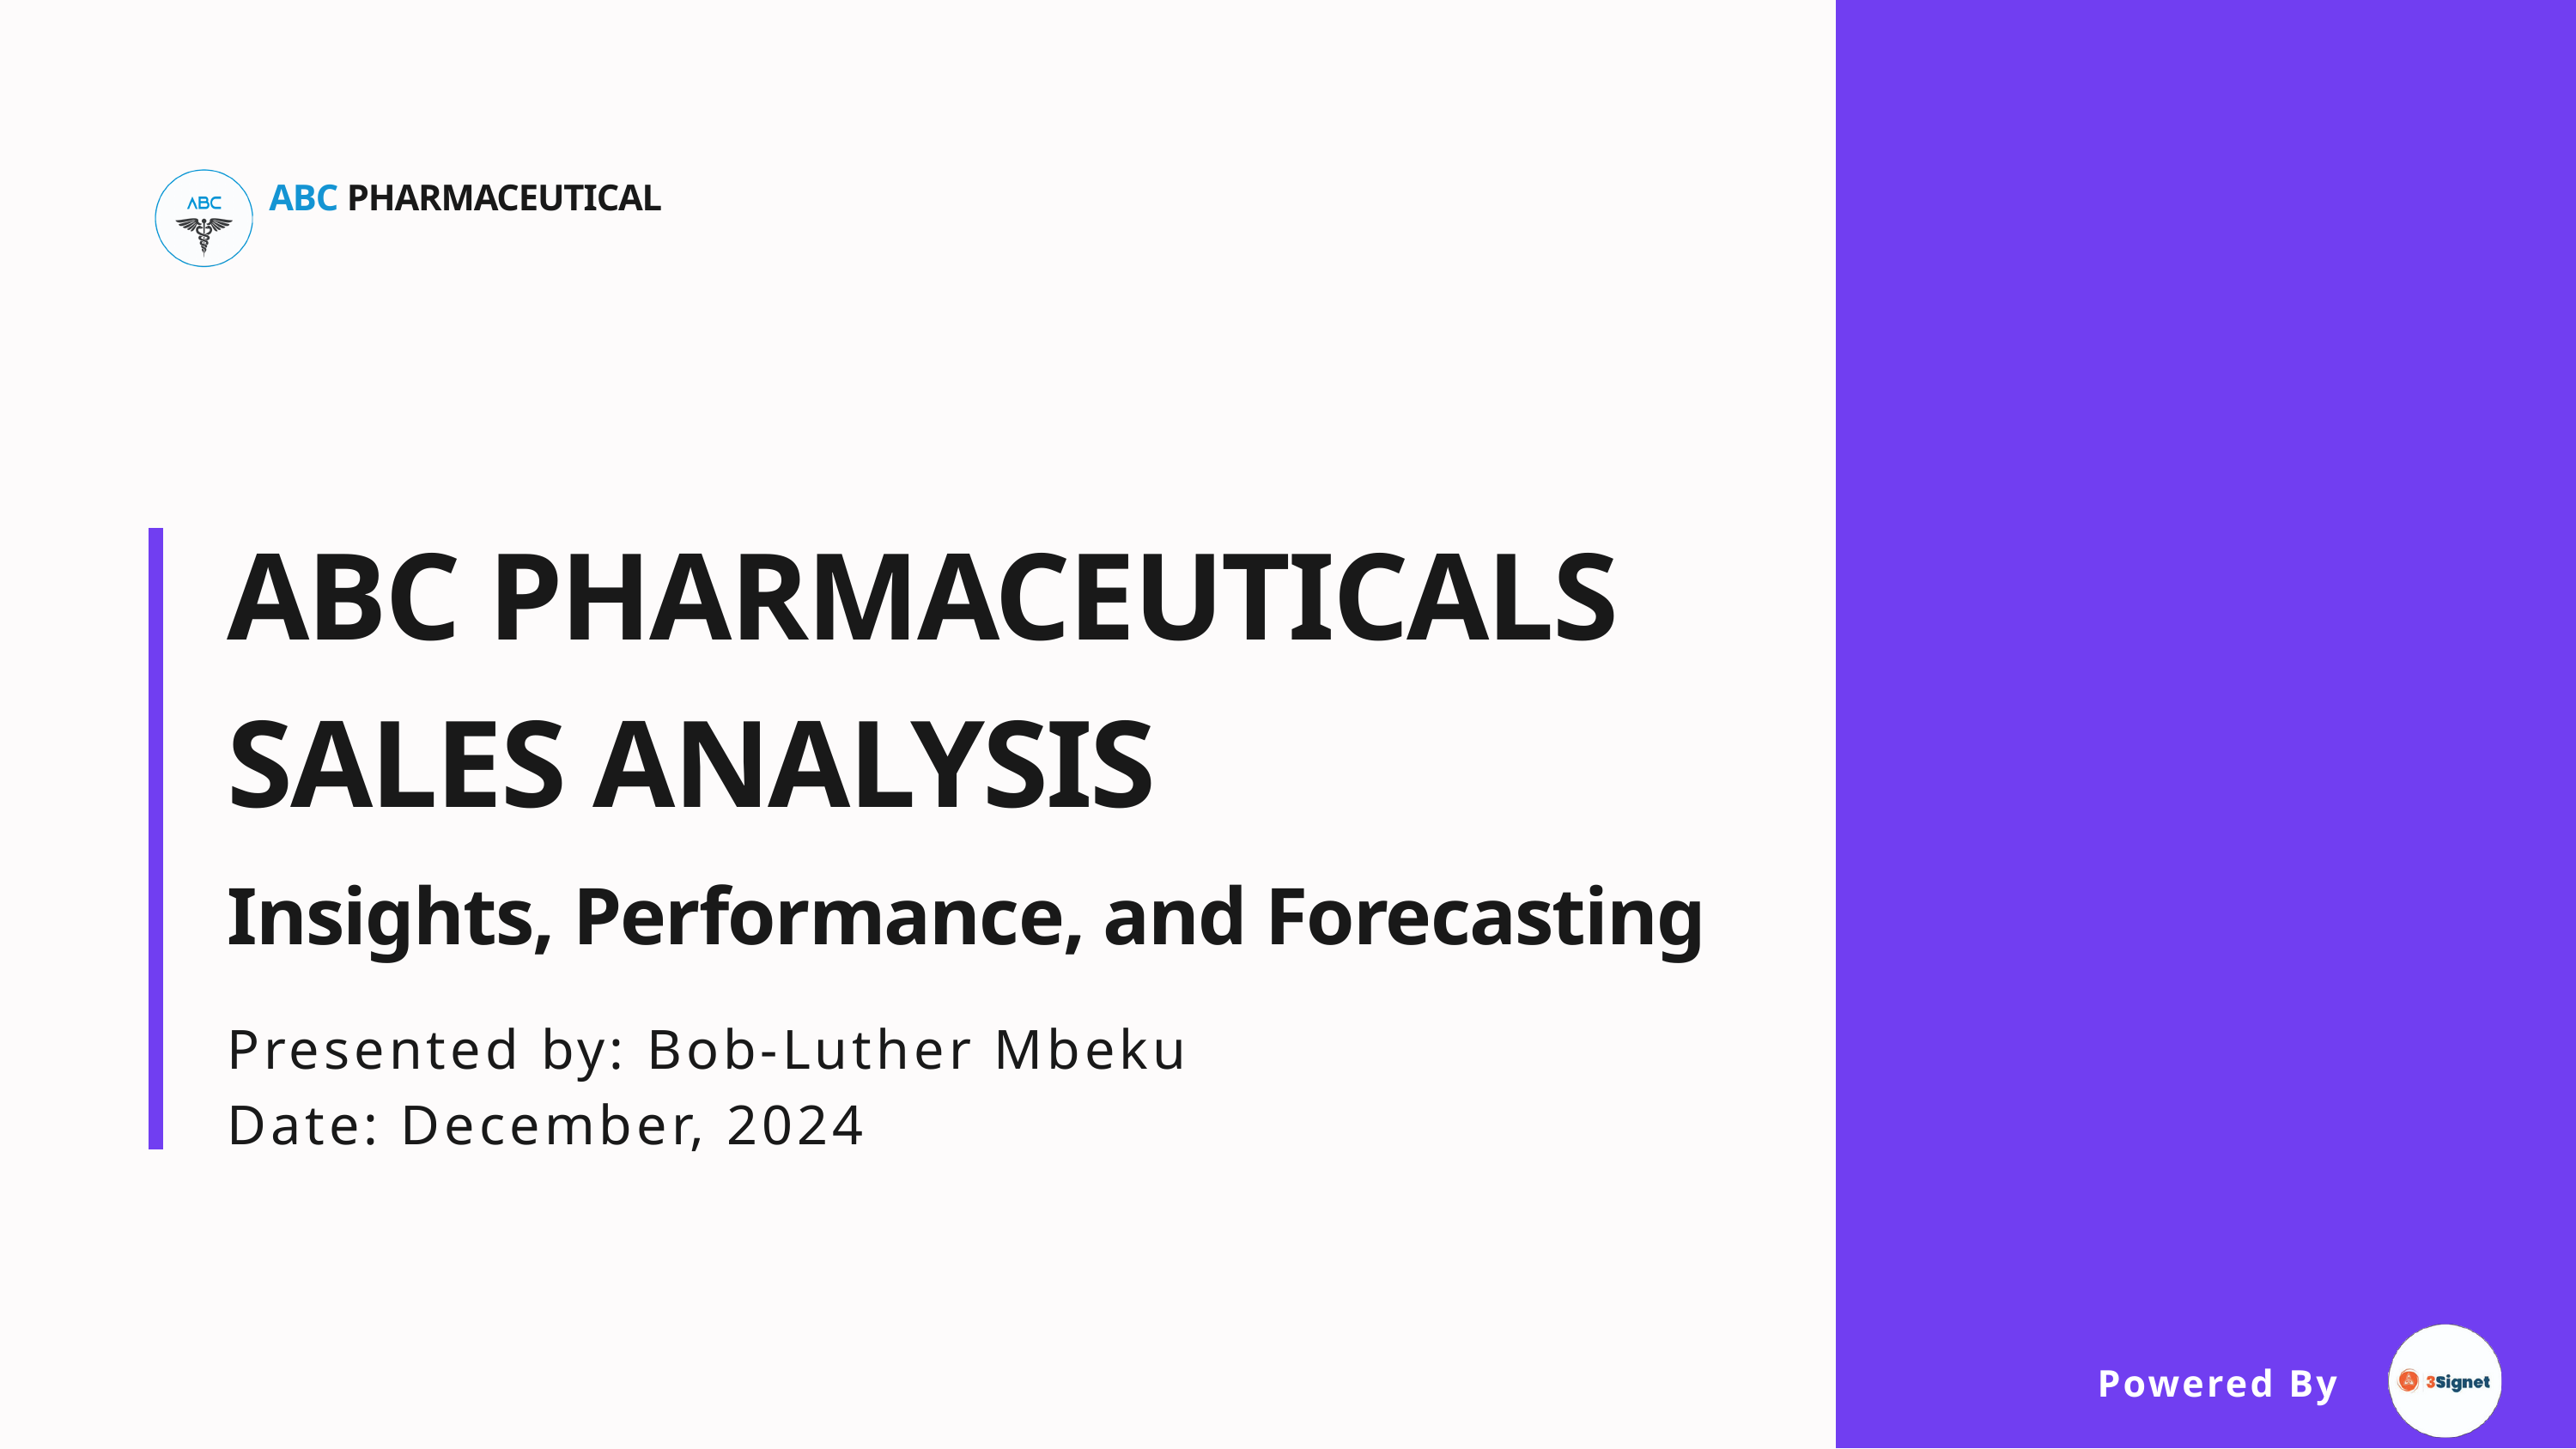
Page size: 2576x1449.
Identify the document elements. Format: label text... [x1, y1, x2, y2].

text_box [138, 153, 270, 283]
text_box ABC PHARMACEUTICALS SALES ANALYSIS [227, 495, 1831, 832]
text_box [149, 527, 164, 1149]
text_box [1835, 0, 2576, 1449]
text_box Insights, Performance, and Forecasting [227, 851, 1814, 961]
text_box Presented by: Bob-Luther Mbeku Date: December, 2024 [227, 1004, 1508, 1155]
text_box ABC PHARMACEUTICAL [269, 174, 673, 218]
